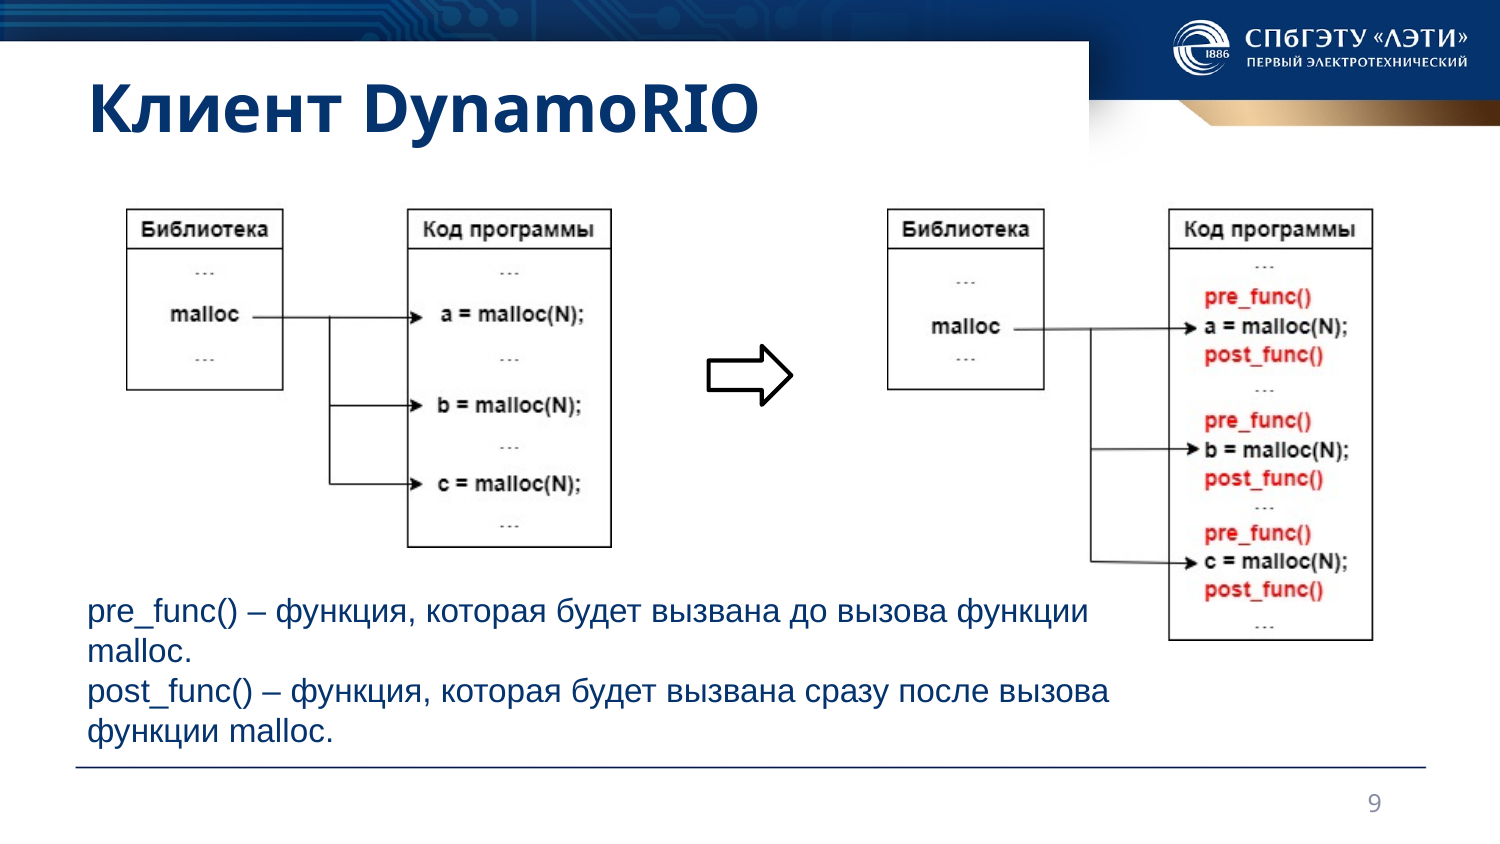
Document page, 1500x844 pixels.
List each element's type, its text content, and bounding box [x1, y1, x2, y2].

text_box [706, 343, 794, 407]
text_box pre_func() – функция, которая будет вызвана до вызова функции malloc. post_func() – функция, которая будет вызвана сразу после вызова функции malloc. [72, 582, 1152, 802]
slide_number 9 [1059, 782, 1397, 827]
picture [0, 0, 1500, 844]
title Клиент DynamoRIO [72, 66, 1046, 157]
